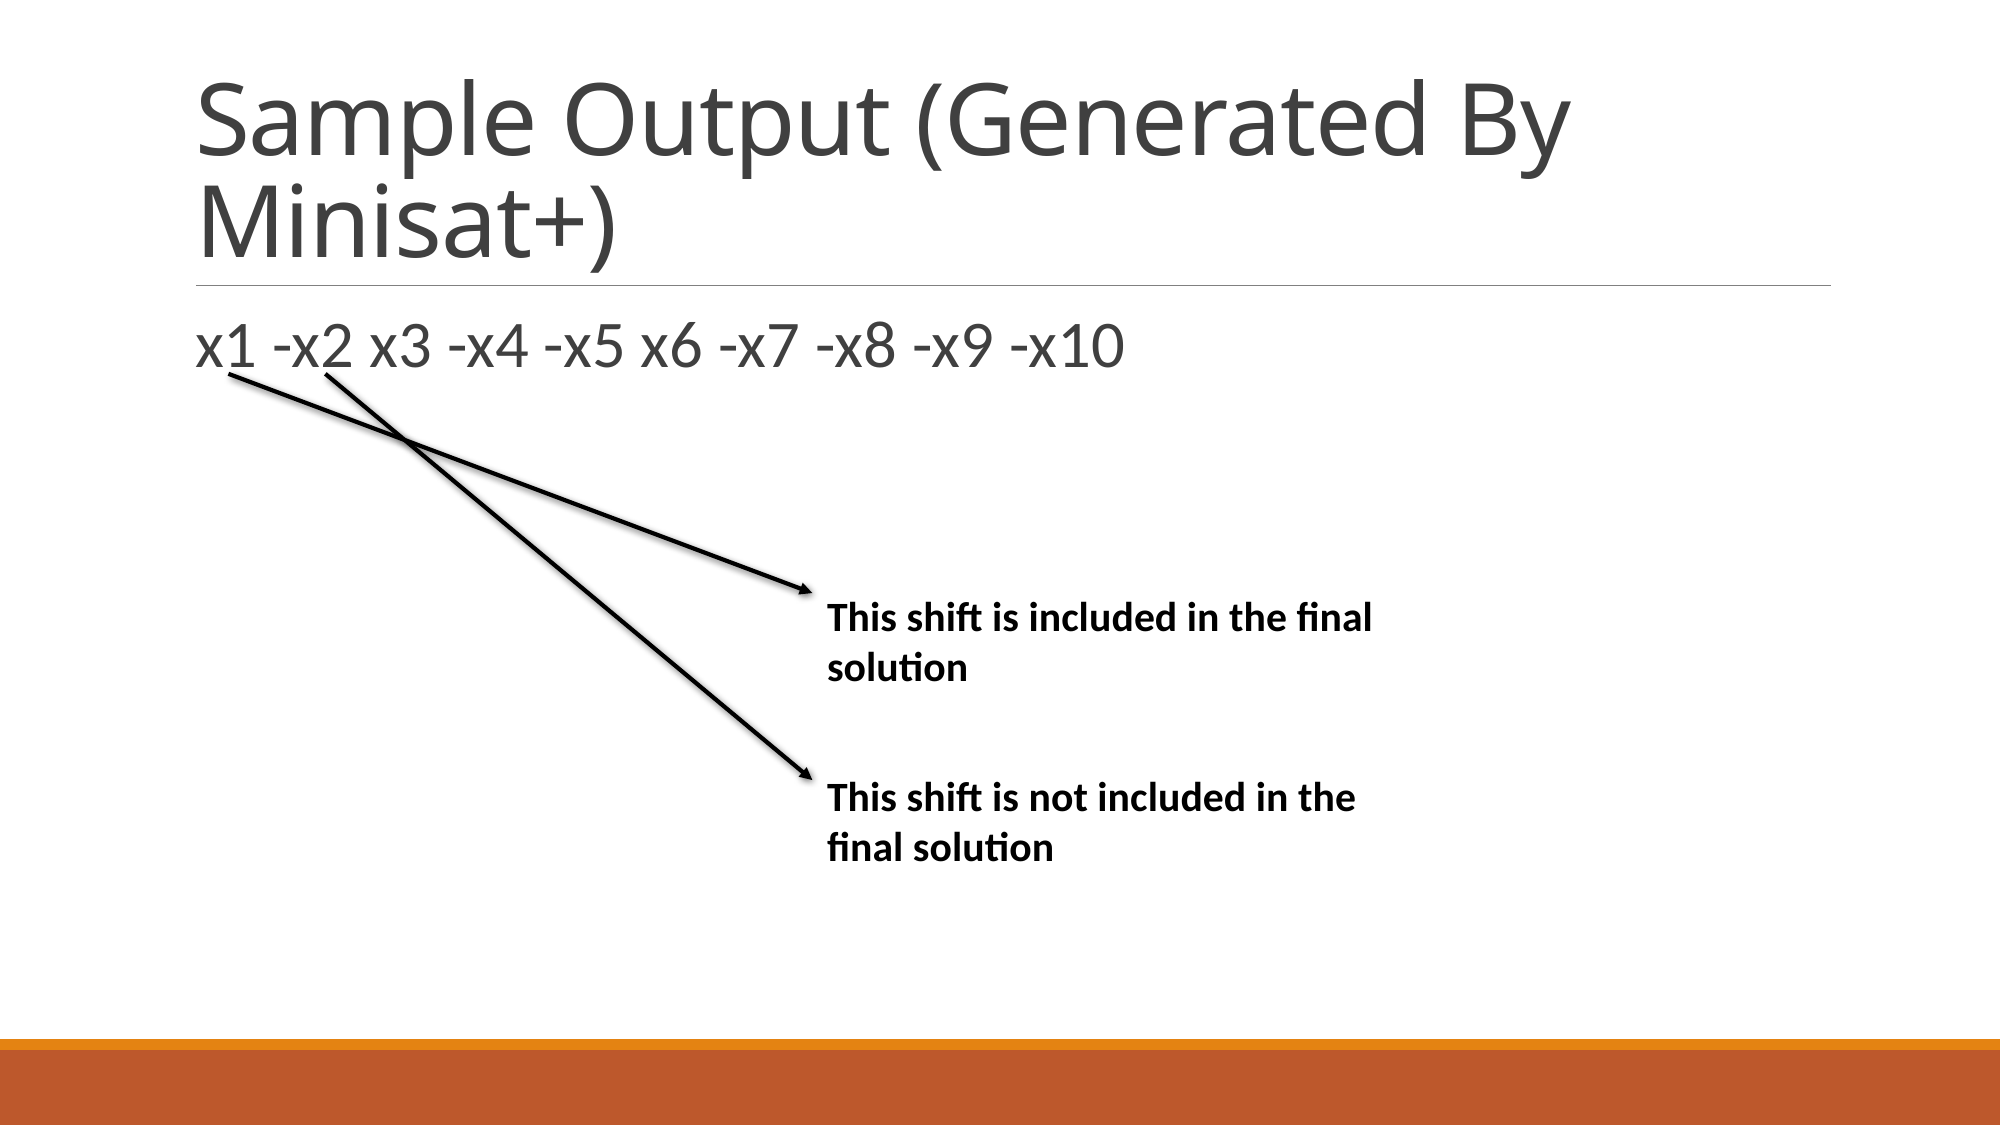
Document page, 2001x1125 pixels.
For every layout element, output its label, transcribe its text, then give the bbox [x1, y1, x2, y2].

text_box This shift is included in the final solution [821, 581, 1410, 697]
title Sample Output (Generated By Minisat+) [180, 47, 1830, 285]
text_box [227, 373, 324, 594]
list x1 -x2 x3 -x4 -x5 x6 -x7 -x8 -x9 -x10 [180, 302, 1830, 963]
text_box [324, 373, 813, 781]
text_box This shift is not included in the final solution [812, 762, 1410, 878]
